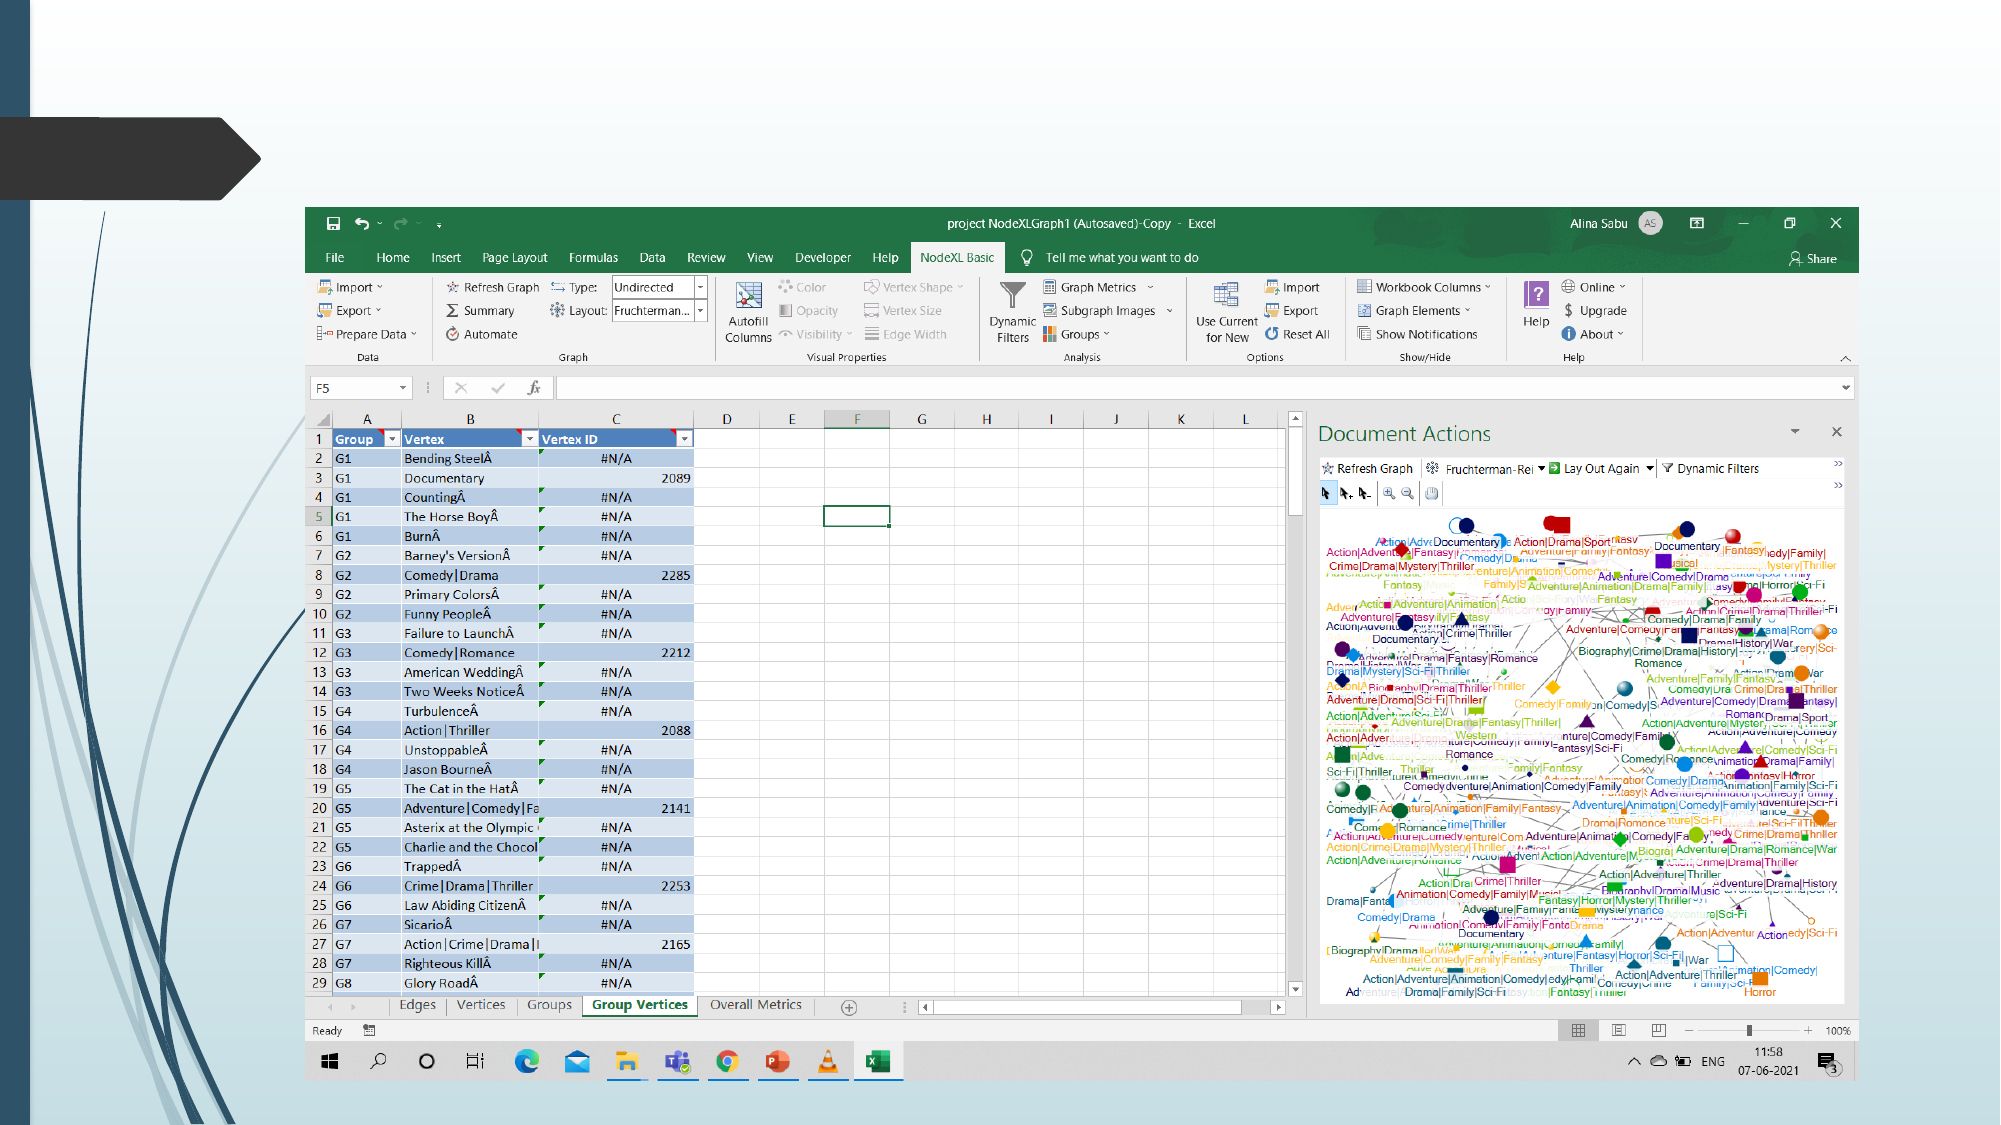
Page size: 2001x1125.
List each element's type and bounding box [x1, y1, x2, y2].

picture [305, 207, 1859, 1082]
